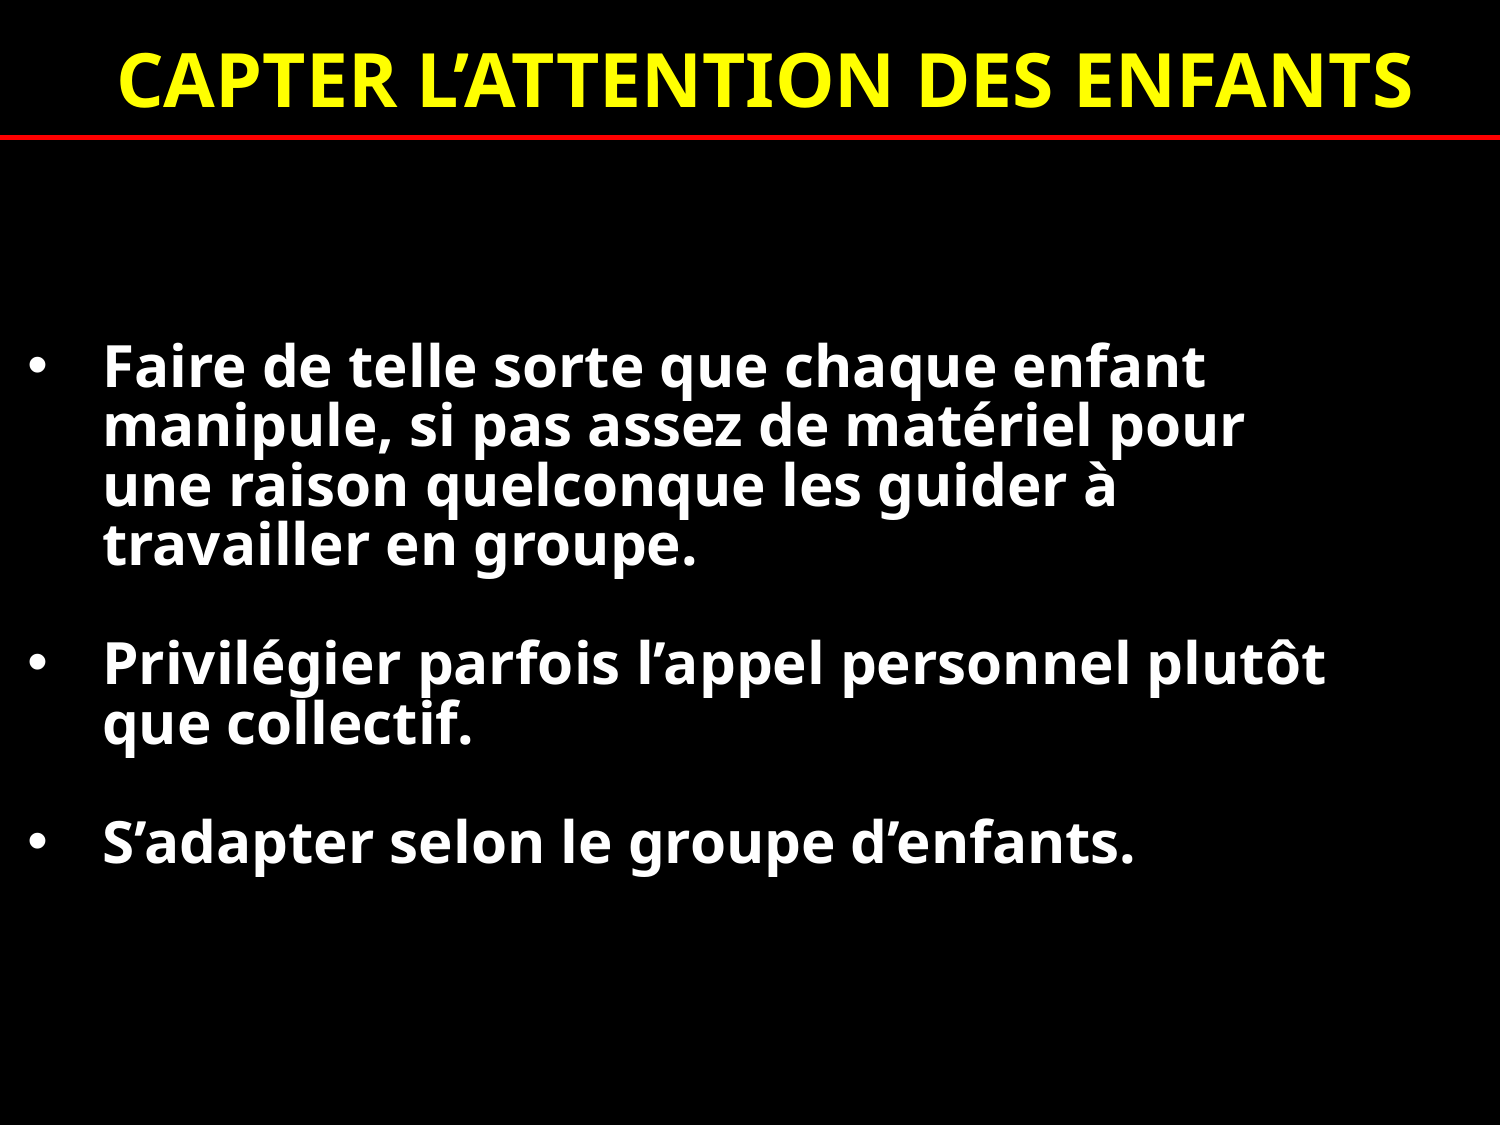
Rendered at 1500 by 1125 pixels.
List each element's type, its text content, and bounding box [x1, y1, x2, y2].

text_box Faire de telle sorte que chaque enfant manipule, si pas assez de matériel pour une raison quelconque les guider à travailler en groupe. Privilégier parfois l’appel personnel plutôt que collectif. S’adapter selon le groupe d’enfants. [12, 262, 1388, 1002]
text_box CAPTER L’ATTENTION DES ENFANTS [101, 24, 1429, 130]
